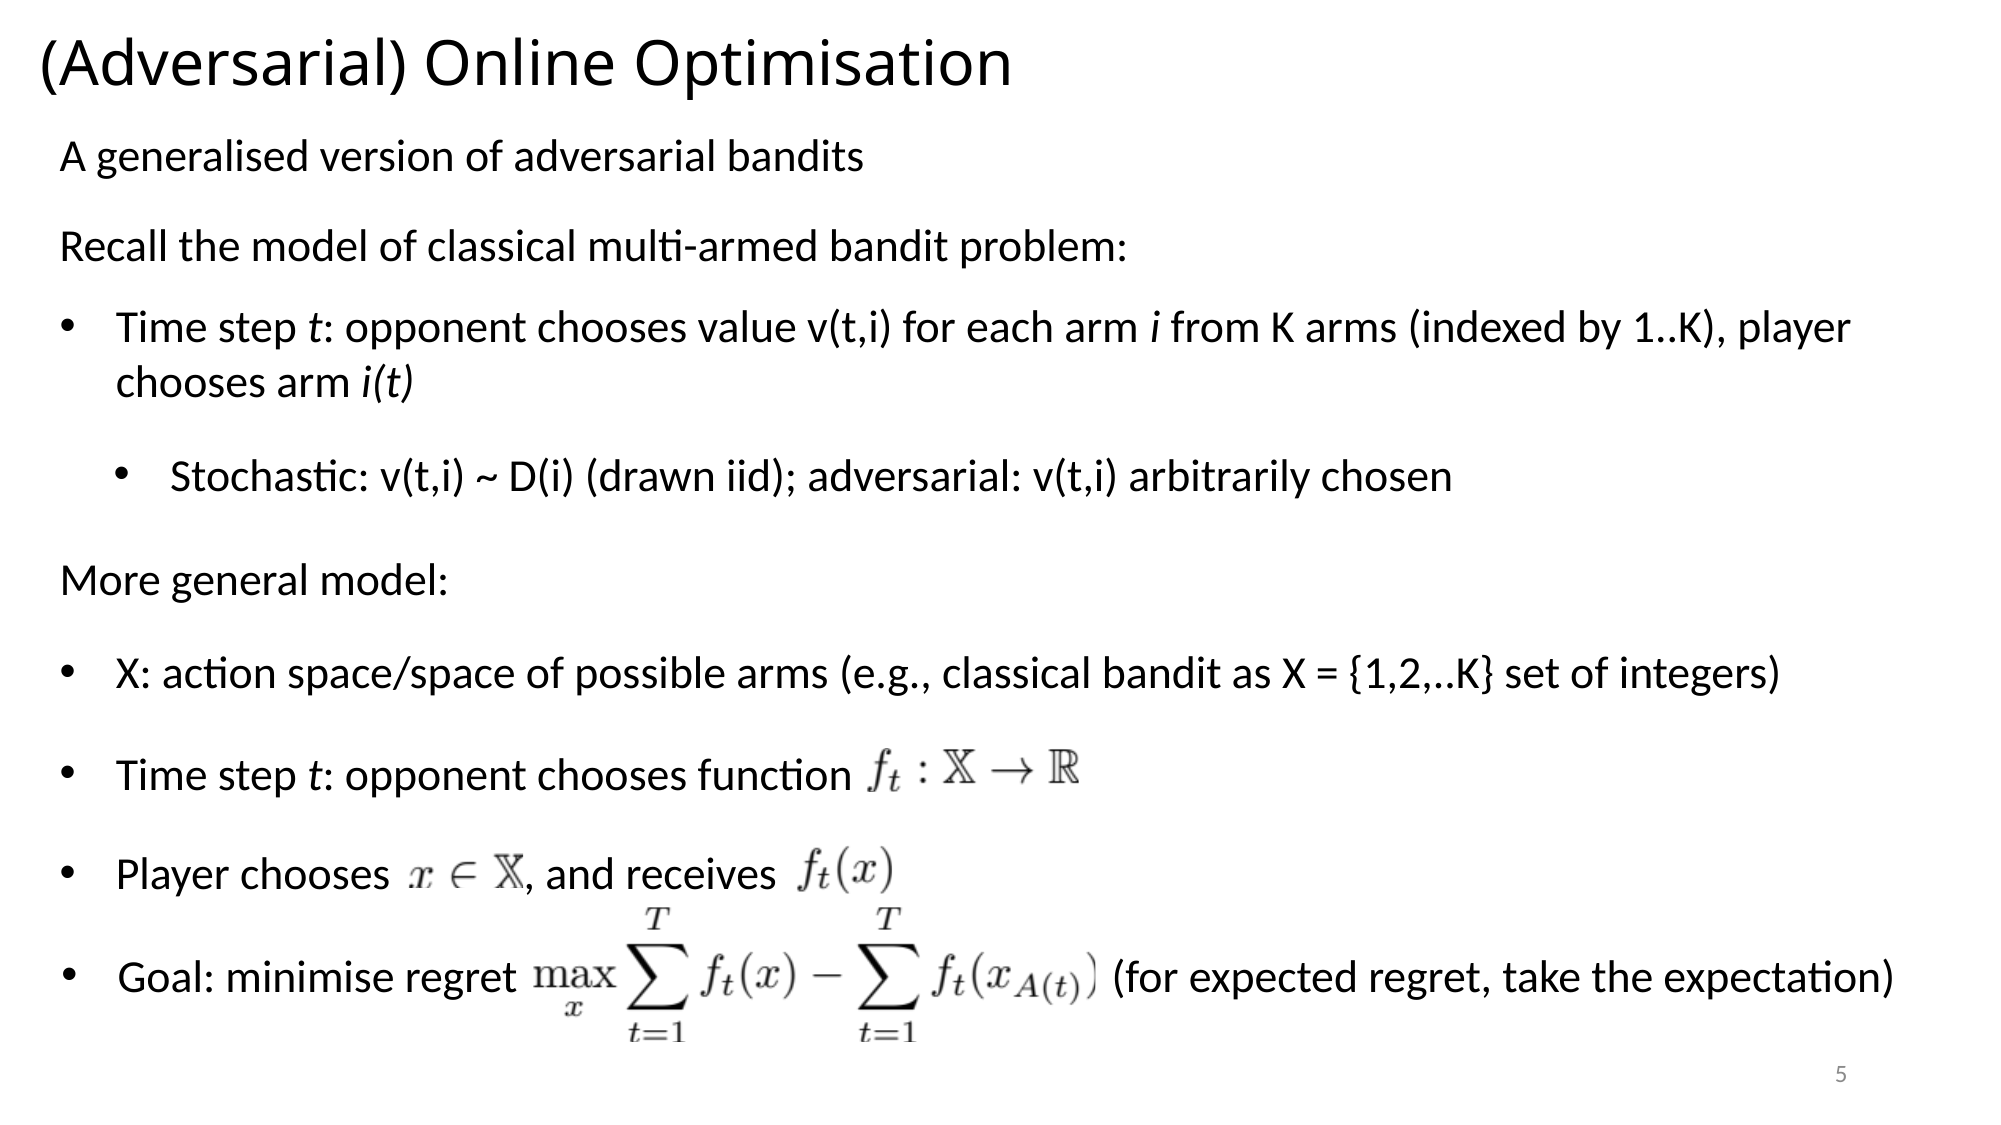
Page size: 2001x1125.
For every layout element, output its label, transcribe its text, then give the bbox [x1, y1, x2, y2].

picture [796, 845, 893, 894]
text_box Stochastic: v(t,i) ~ D(i) (drawn iid); adversarial: v(t,i) arbitrarily chosen [99, 425, 1985, 521]
picture [408, 852, 524, 888]
title (Adversarial) Online Optimisation [25, 14, 1972, 118]
text_box Time step t: opponent chooses function [44, 724, 1930, 820]
slide_number 5 [1412, 1042, 1863, 1103]
text_box A generalised version of adversarial bandits [44, 106, 1541, 195]
text_box Goal: minimise regret (for expected regret, take the expectation) [46, 926, 532, 1022]
picture [532, 906, 1096, 1042]
text_box X: action space/space of possible arms (e.g., classical bandit as X = {1,2,..K} set of integers) [44, 622, 1930, 718]
picture [866, 748, 1079, 792]
text_box More general model: [44, 529, 1541, 622]
text_box Time step t: opponent chooses value v(t,i) for each arm i from K arms (indexed by 1..K), player chooses arm i(t) [44, 304, 1930, 400]
text_box Goal: minimise regret (for expected regret, take the expectation) [1096, 926, 1932, 1022]
text_box Recall the model of classical multi-armed bandit problem: [44, 195, 1541, 291]
text_box Player chooses , and receives [44, 823, 1930, 919]
